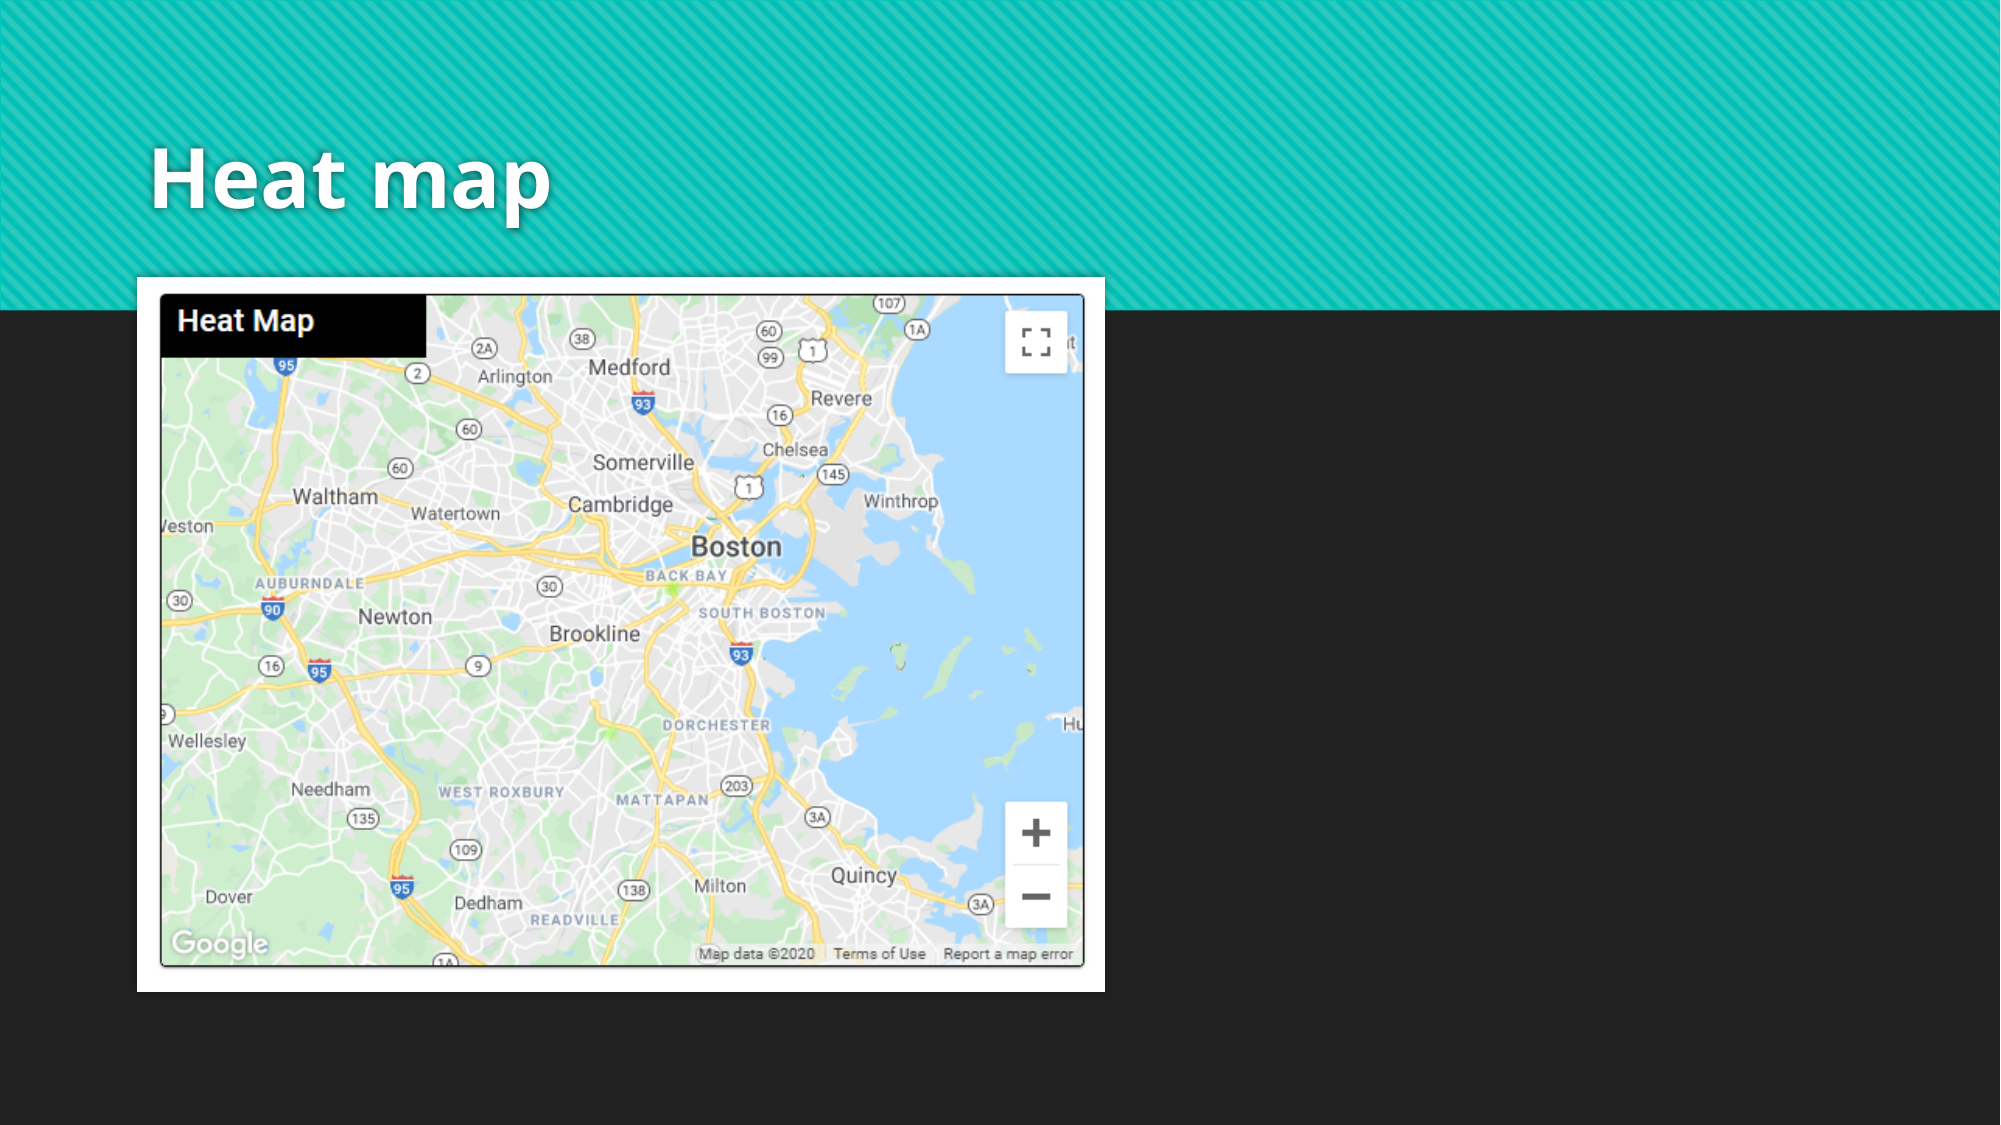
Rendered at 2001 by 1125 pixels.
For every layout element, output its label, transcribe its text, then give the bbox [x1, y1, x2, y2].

title Heat map [132, 73, 1868, 233]
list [137, 277, 1105, 992]
